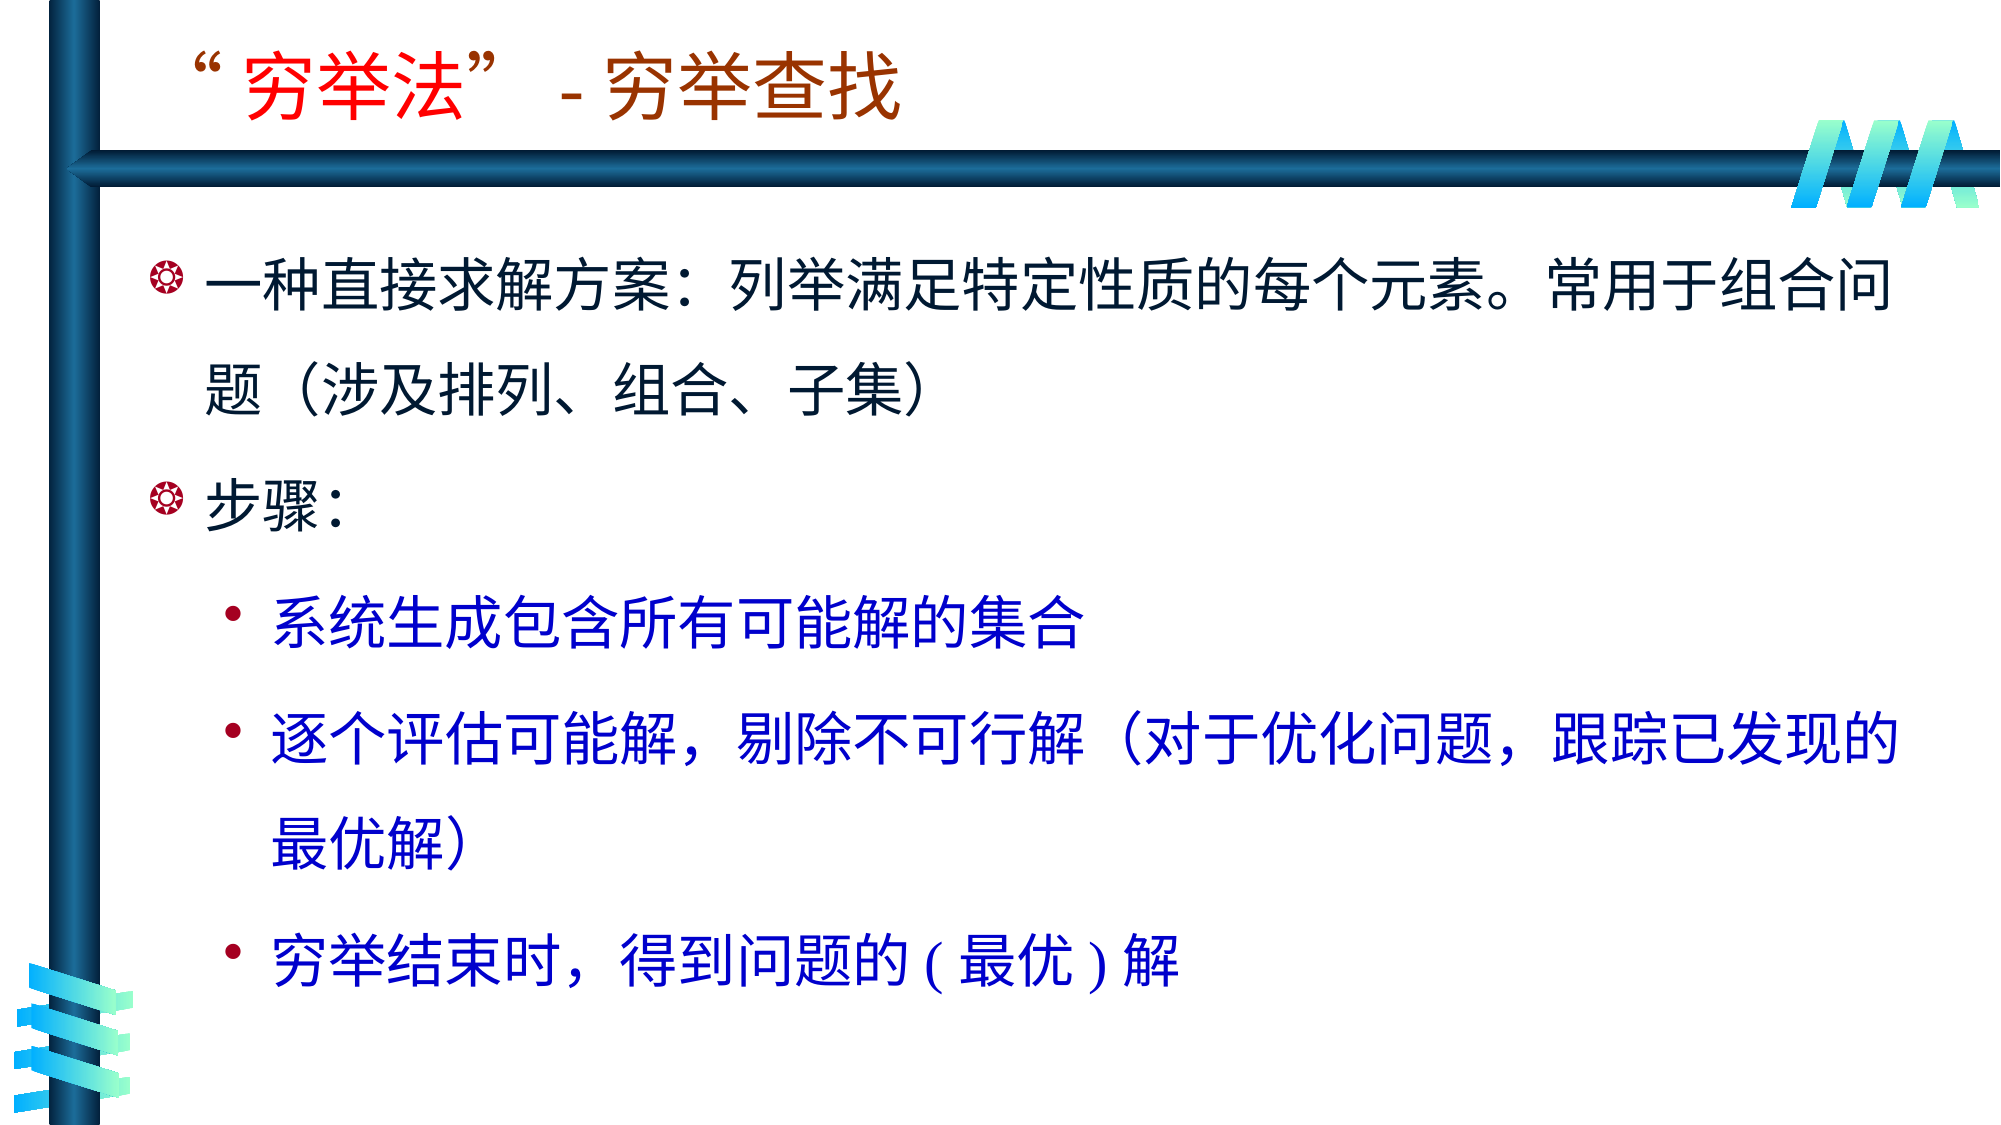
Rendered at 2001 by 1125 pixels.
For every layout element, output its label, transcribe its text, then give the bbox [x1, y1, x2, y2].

list 一种直接求解方案：列举满足特定性质的每个元素。常用于组合问题（涉及排列、组合、子集） 步骤： 系统生成包含所有可能解的集合 逐个评估可能解，剔除不可行解（对于优化问题，跟踪已发现的最优解） 穷举结束时，得到问题的(最优)解 [133, 205, 1967, 1018]
title “穷举法”-穷举查找 [133, 24, 1967, 138]
